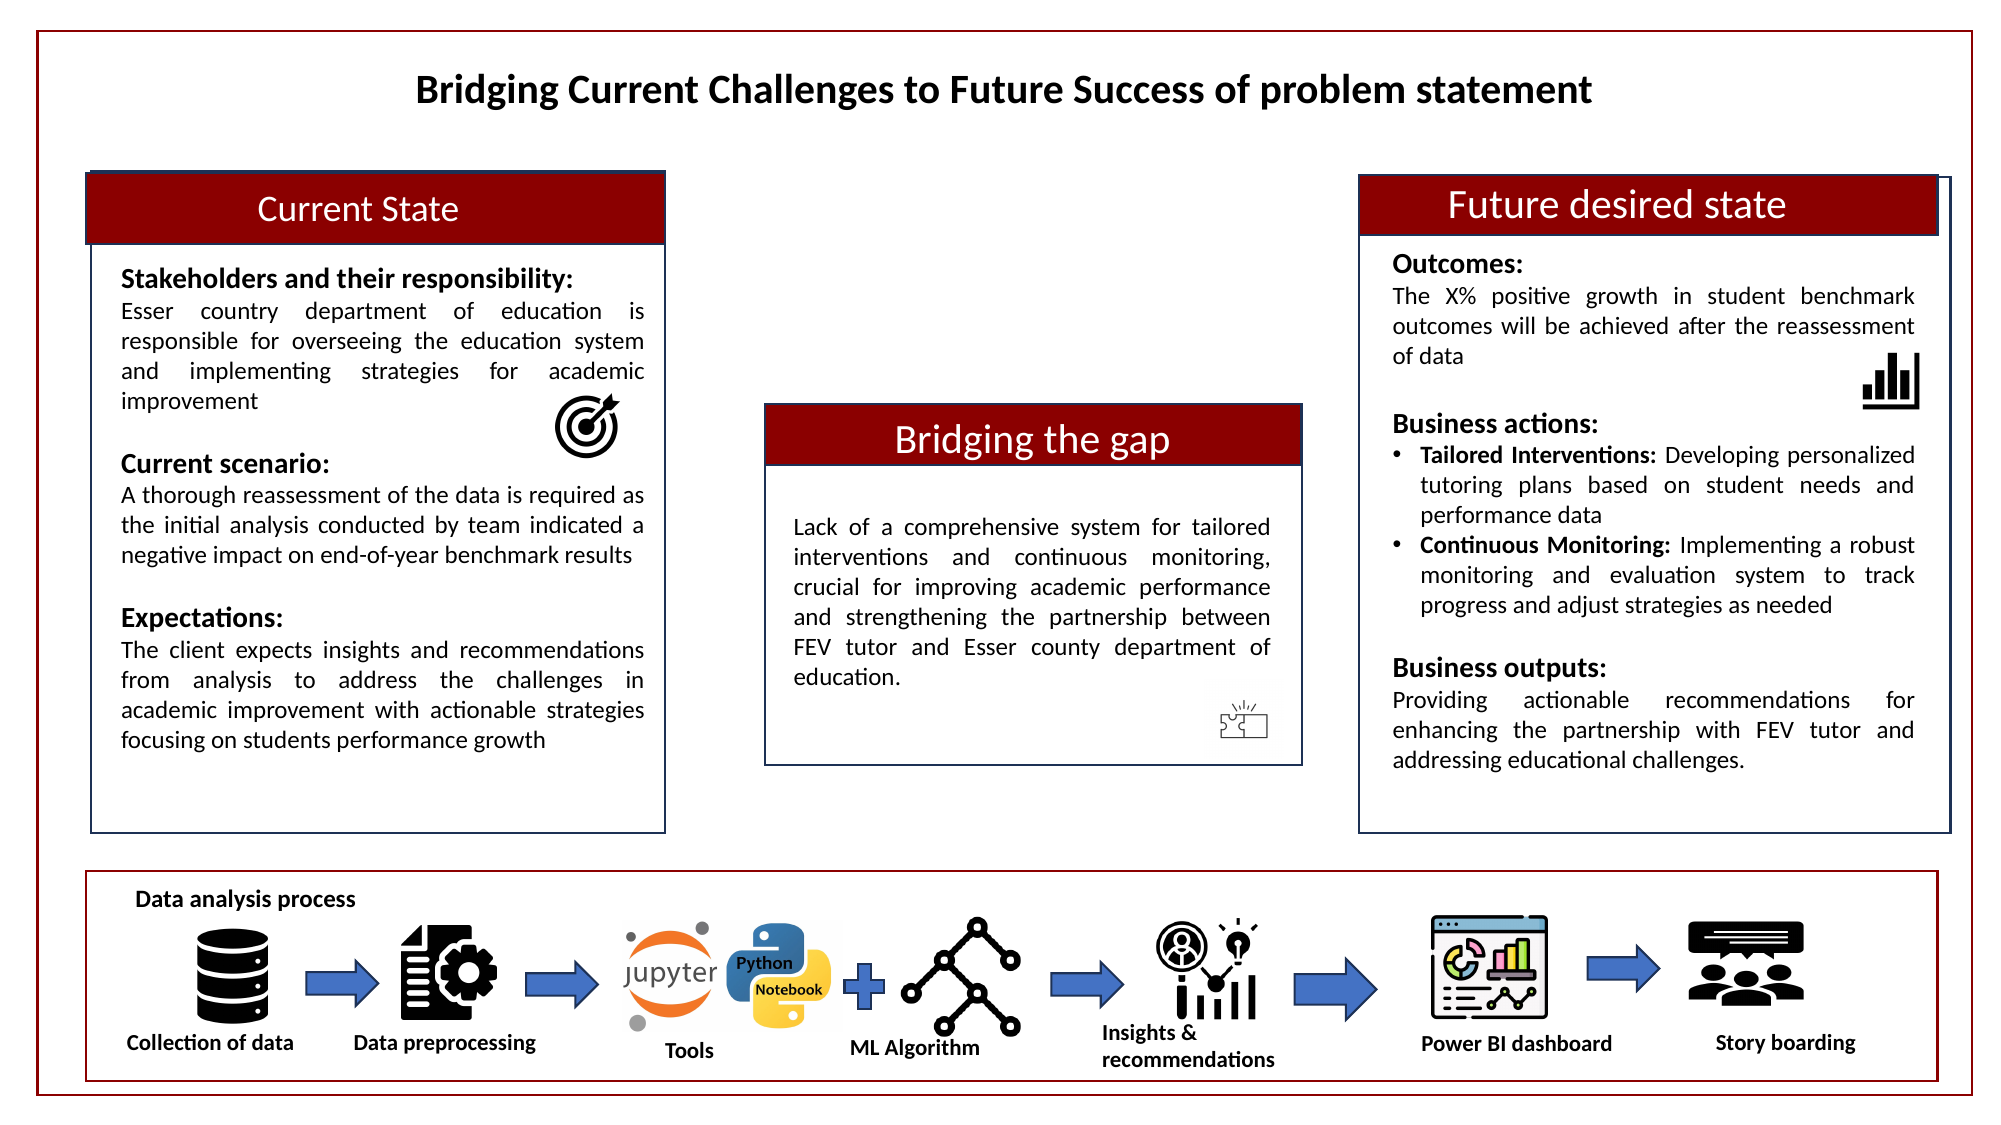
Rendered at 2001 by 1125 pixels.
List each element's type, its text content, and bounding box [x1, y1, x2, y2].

picture [401, 925, 497, 1021]
text_box [843, 963, 882, 1010]
text_box Power BI dashboard [1406, 1021, 1642, 1064]
picture [1431, 908, 1548, 1026]
text_box Data preprocessing [338, 1020, 602, 1063]
picture [1151, 916, 1260, 1024]
text_box [85, 870, 1939, 1082]
text_box ML Algorithm [835, 1025, 998, 1068]
text_box [525, 959, 600, 1010]
picture [172, 916, 293, 1036]
text_box [36, 30, 1973, 1096]
text_box [305, 958, 380, 1009]
picture [1851, 341, 1931, 421]
text_box [1586, 943, 1661, 994]
text_box Data analysis process [120, 875, 384, 921]
text_box [1050, 959, 1125, 1010]
text_box Insights & recommendations [1087, 1010, 1323, 1080]
picture [1204, 679, 1284, 759]
picture [622, 920, 843, 1032]
picture [548, 386, 627, 465]
text_box Story boarding [1701, 1020, 1885, 1063]
picture [882, 898, 1039, 1055]
text_box Collection of data [112, 1020, 338, 1063]
text_box Tools [650, 1032, 803, 1070]
picture [1669, 913, 1821, 1014]
text_box [1293, 956, 1378, 1023]
